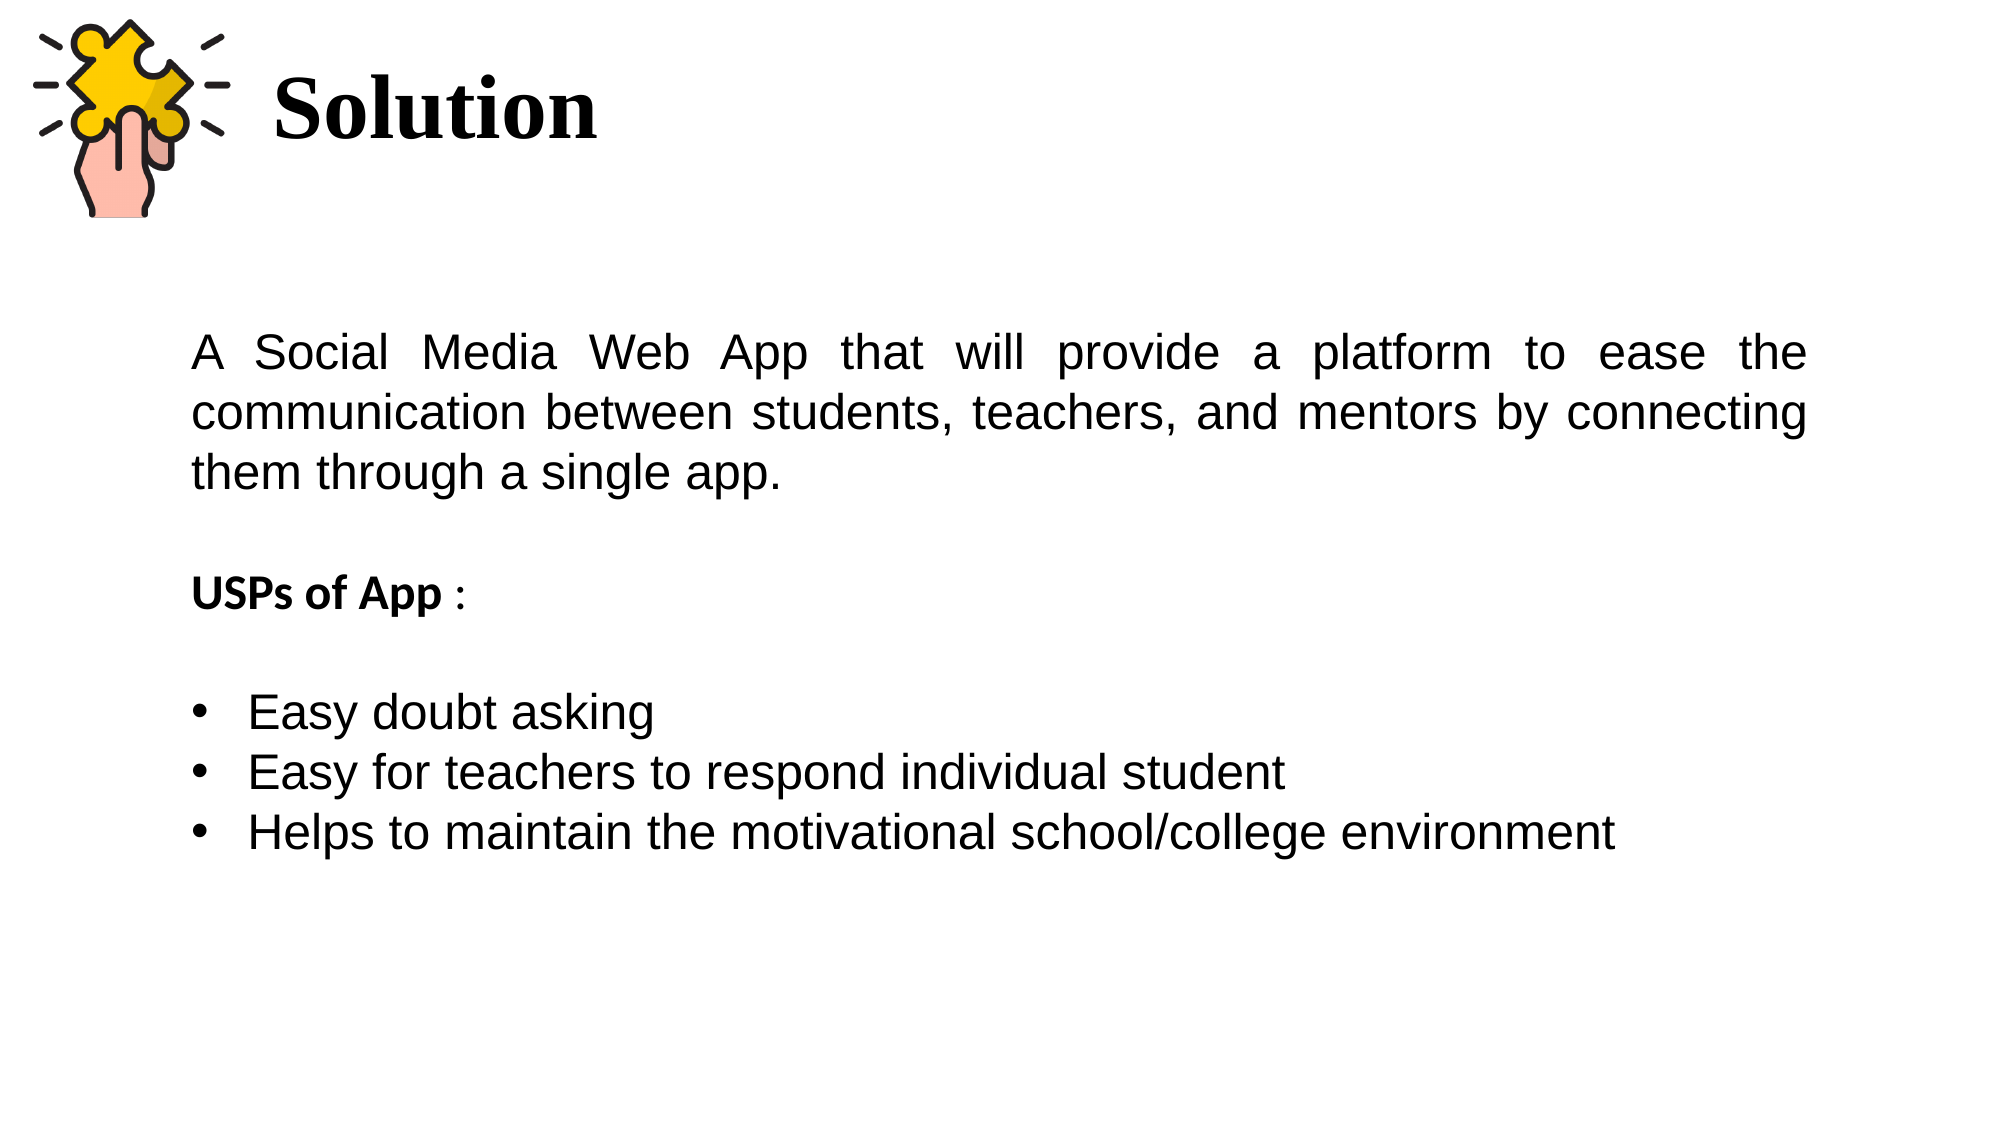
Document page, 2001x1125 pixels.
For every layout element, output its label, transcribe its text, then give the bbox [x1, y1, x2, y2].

picture [26, 12, 237, 224]
text_box Solution [257, 39, 1239, 164]
text_box A Social Media Web App that will provide a platform to ease the communication between students, teachers, and mentors by connecting them through a single app. USPs of App : Easy doubt asking Easy for teachers to respond individual student Helps to maintain the motivational school/college environment [176, 312, 1824, 868]
